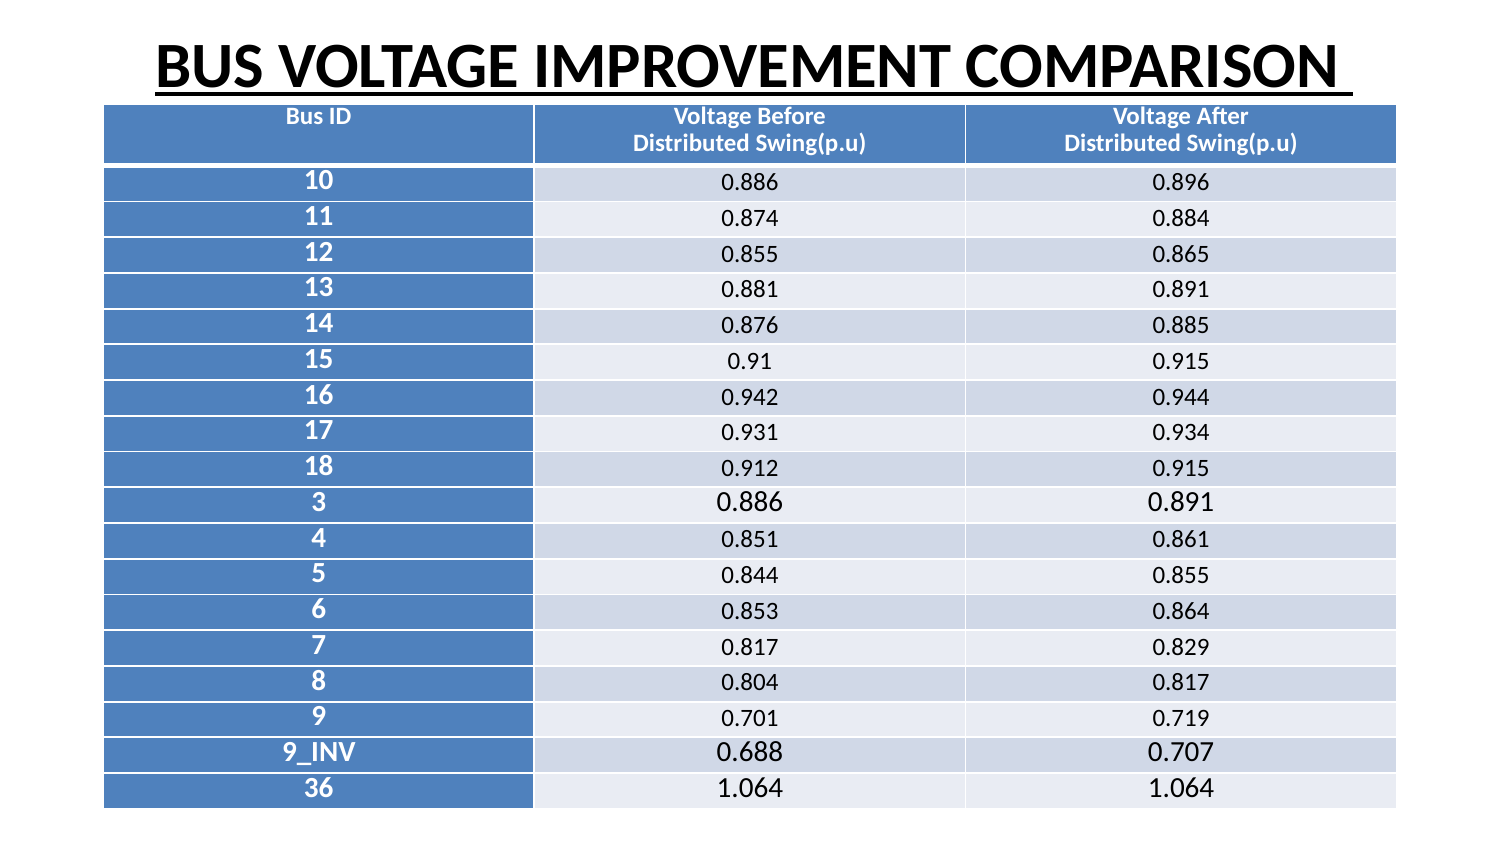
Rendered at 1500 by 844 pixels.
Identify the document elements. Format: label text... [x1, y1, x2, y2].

table_cell 7 [104, 631, 533, 665]
table_cell 9_INV [104, 738, 533, 772]
table_cell 15 [104, 345, 533, 379]
table_cell 17 [104, 417, 533, 451]
table_cell 0.861 [966, 524, 1396, 558]
table_cell 0.865 [966, 238, 1396, 272]
table_cell 0.915 [966, 345, 1396, 379]
table_cell 10 [104, 168, 533, 201]
table_cell 0.817 [535, 631, 965, 665]
table_cell 0.707 [966, 738, 1396, 772]
table_cell 1.064 [966, 774, 1396, 808]
table_cell 0.91 [535, 345, 965, 379]
table_header Voltage Before Distributed Swing(p.u) [535, 105, 965, 163]
table_cell 8 [104, 667, 533, 701]
table_cell 13 [104, 274, 533, 308]
table_cell 0.864 [966, 595, 1396, 629]
table_cell 0.804 [535, 667, 965, 701]
table_cell 0.853 [535, 595, 965, 629]
table_cell 0.688 [535, 738, 965, 772]
table_cell 36 [104, 774, 533, 808]
table_cell 0.942 [535, 381, 965, 415]
table_cell 0.876 [535, 310, 965, 343]
table_cell 5 [104, 560, 533, 594]
table_cell 4 [104, 524, 533, 558]
table_cell 0.886 [535, 488, 965, 522]
table_cell 0.931 [535, 417, 965, 451]
table_cell 12 [104, 238, 533, 272]
table_cell 0.855 [535, 238, 965, 272]
table_cell 6 [104, 595, 533, 629]
table_cell 0.855 [966, 560, 1396, 594]
table_cell 0.844 [535, 560, 965, 594]
table_cell 0.891 [966, 274, 1396, 308]
table_header Bus ID [104, 105, 533, 163]
table_cell 0.851 [535, 524, 965, 558]
table_cell 0.915 [966, 452, 1396, 486]
table_cell 0.817 [966, 667, 1396, 701]
table_cell 0.944 [966, 381, 1396, 415]
table_cell 14 [104, 310, 533, 343]
table_cell 0.934 [966, 417, 1396, 451]
table_cell 0.912 [535, 452, 965, 486]
table_cell 11 [104, 202, 533, 236]
table_cell 18 [104, 452, 533, 486]
table_cell 0.719 [966, 703, 1396, 736]
table_header Voltage After Distributed Swing(p.u) [966, 105, 1396, 163]
table_cell 0.886 [535, 168, 965, 201]
table_cell 0.896 [966, 168, 1396, 201]
table_cell 0.701 [535, 703, 965, 736]
table_cell 0.829 [966, 631, 1396, 665]
table_cell 0.891 [966, 488, 1396, 522]
table_cell 0.885 [966, 310, 1396, 343]
table_cell 16 [104, 381, 533, 415]
table_cell 0.874 [535, 202, 965, 236]
table_cell 0.884 [966, 202, 1396, 236]
table_cell 1.064 [535, 774, 965, 808]
title BUS VOLTAGE IMPROVEMENT COMPARISON [107, 0, 1402, 164]
table_cell 0.881 [535, 274, 965, 308]
table_cell 9 [104, 703, 533, 736]
table_cell 3 [104, 488, 533, 522]
